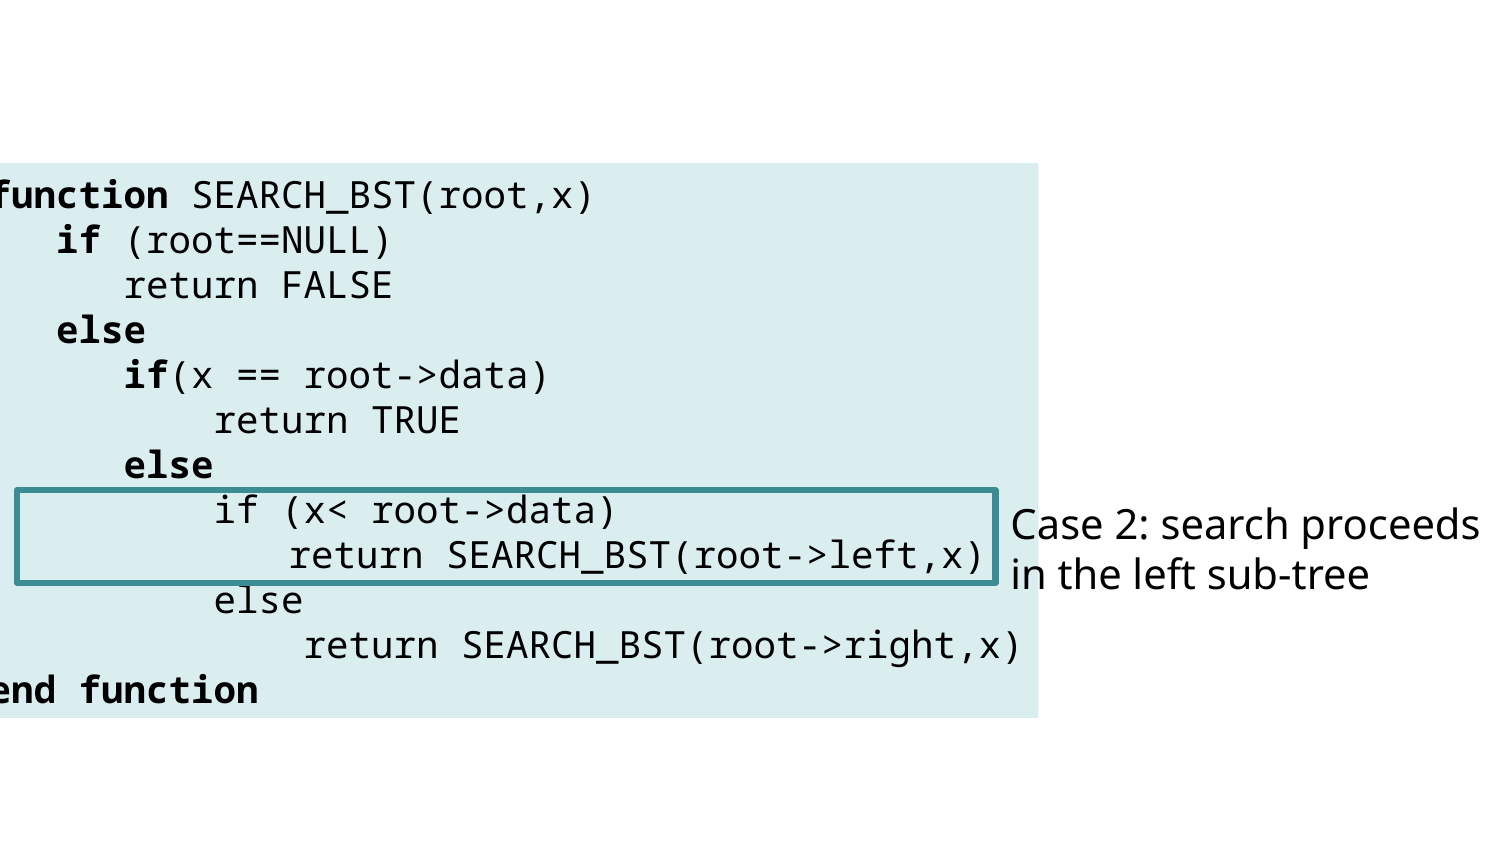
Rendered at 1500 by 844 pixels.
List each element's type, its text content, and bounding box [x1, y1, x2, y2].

text_box function SEARCH_BST(root,x) if (root==NULL) return FALSE else if(x == root->data) return TRUE else if (x< root->data) return SEARCH_BST(root->left,x) else return SEARCH_BST(root->right,x) end function [0, 163, 1039, 718]
text_box [16, 490, 996, 583]
text_box Case 2: search proceeds in the left sub-tree [995, 490, 1500, 558]
